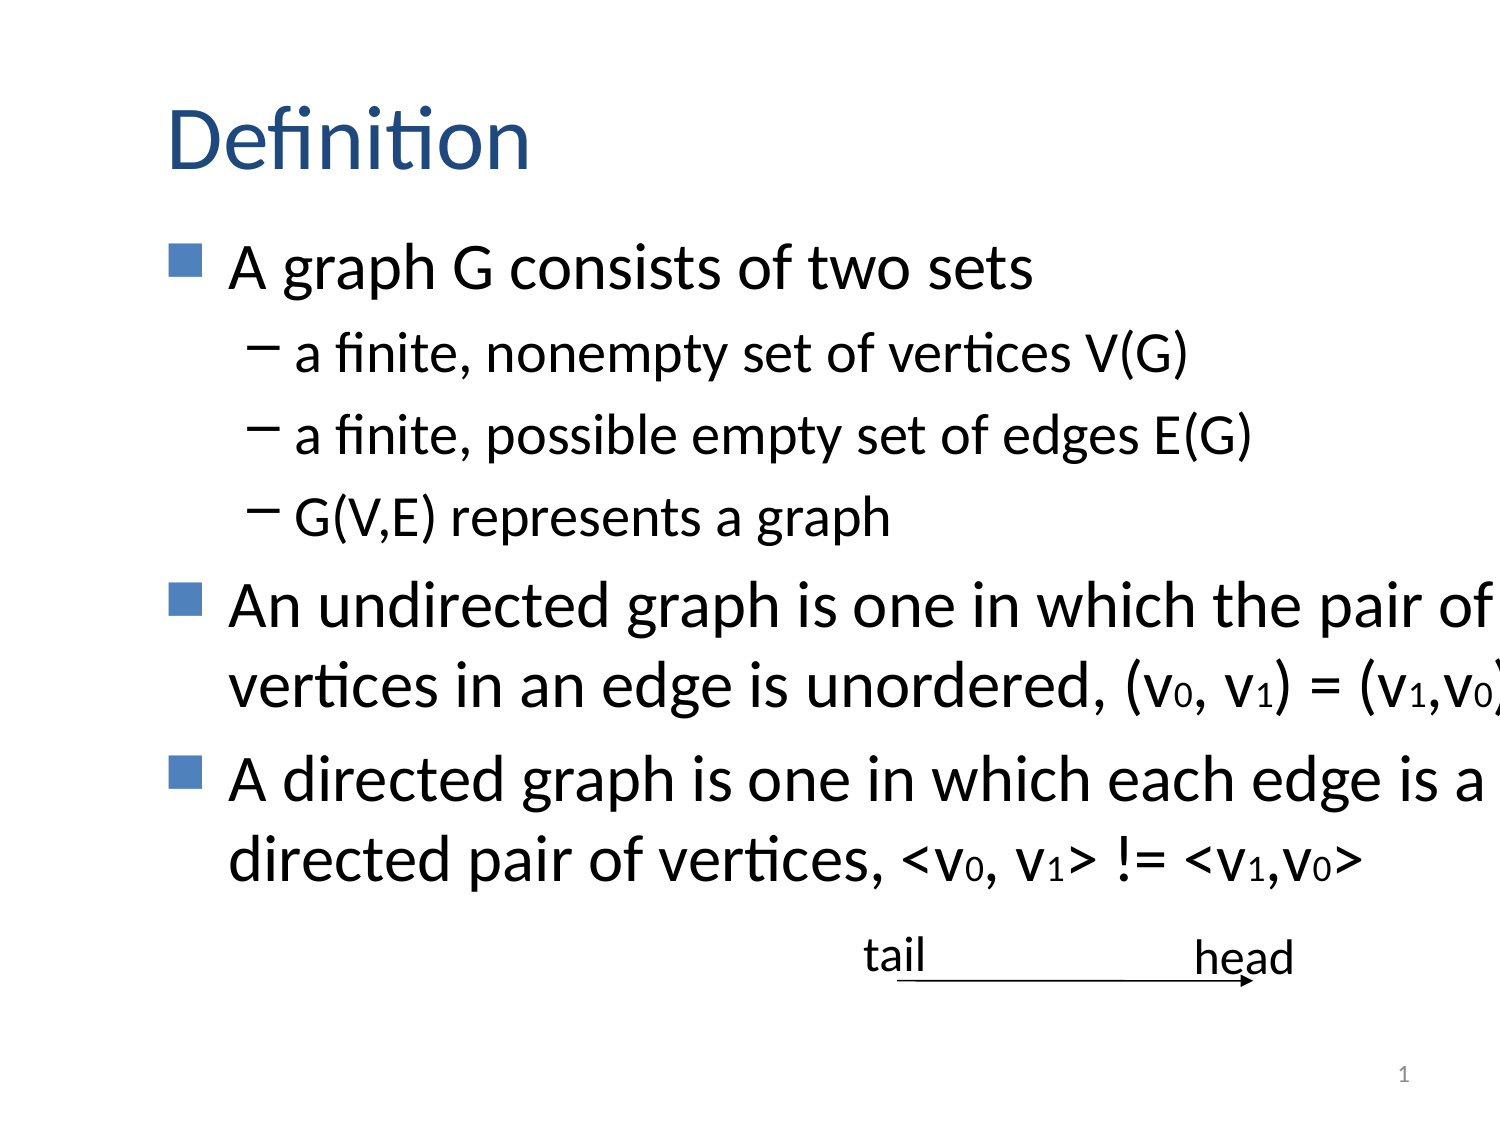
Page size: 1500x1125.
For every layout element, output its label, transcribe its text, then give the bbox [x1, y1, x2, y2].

slide_number 1 [1074, 1042, 1425, 1103]
text_box tail [848, 914, 942, 990]
text_box head [1179, 917, 1311, 992]
text_box A graph G consists of two sets a finite, nonempty set of vertices V(G) a finite, possible empty set of edges E(G) G(V,E) represents a graph An undirected graph is one in which the pair of vertices in an edge is unordered, (v0, v1) = (v1,v0) A directed graph is one in which each edge is a directed pair of vertices, <v0, v1> != <v1,v0> [157, 215, 1500, 891]
text_box Definition [151, 39, 1500, 227]
